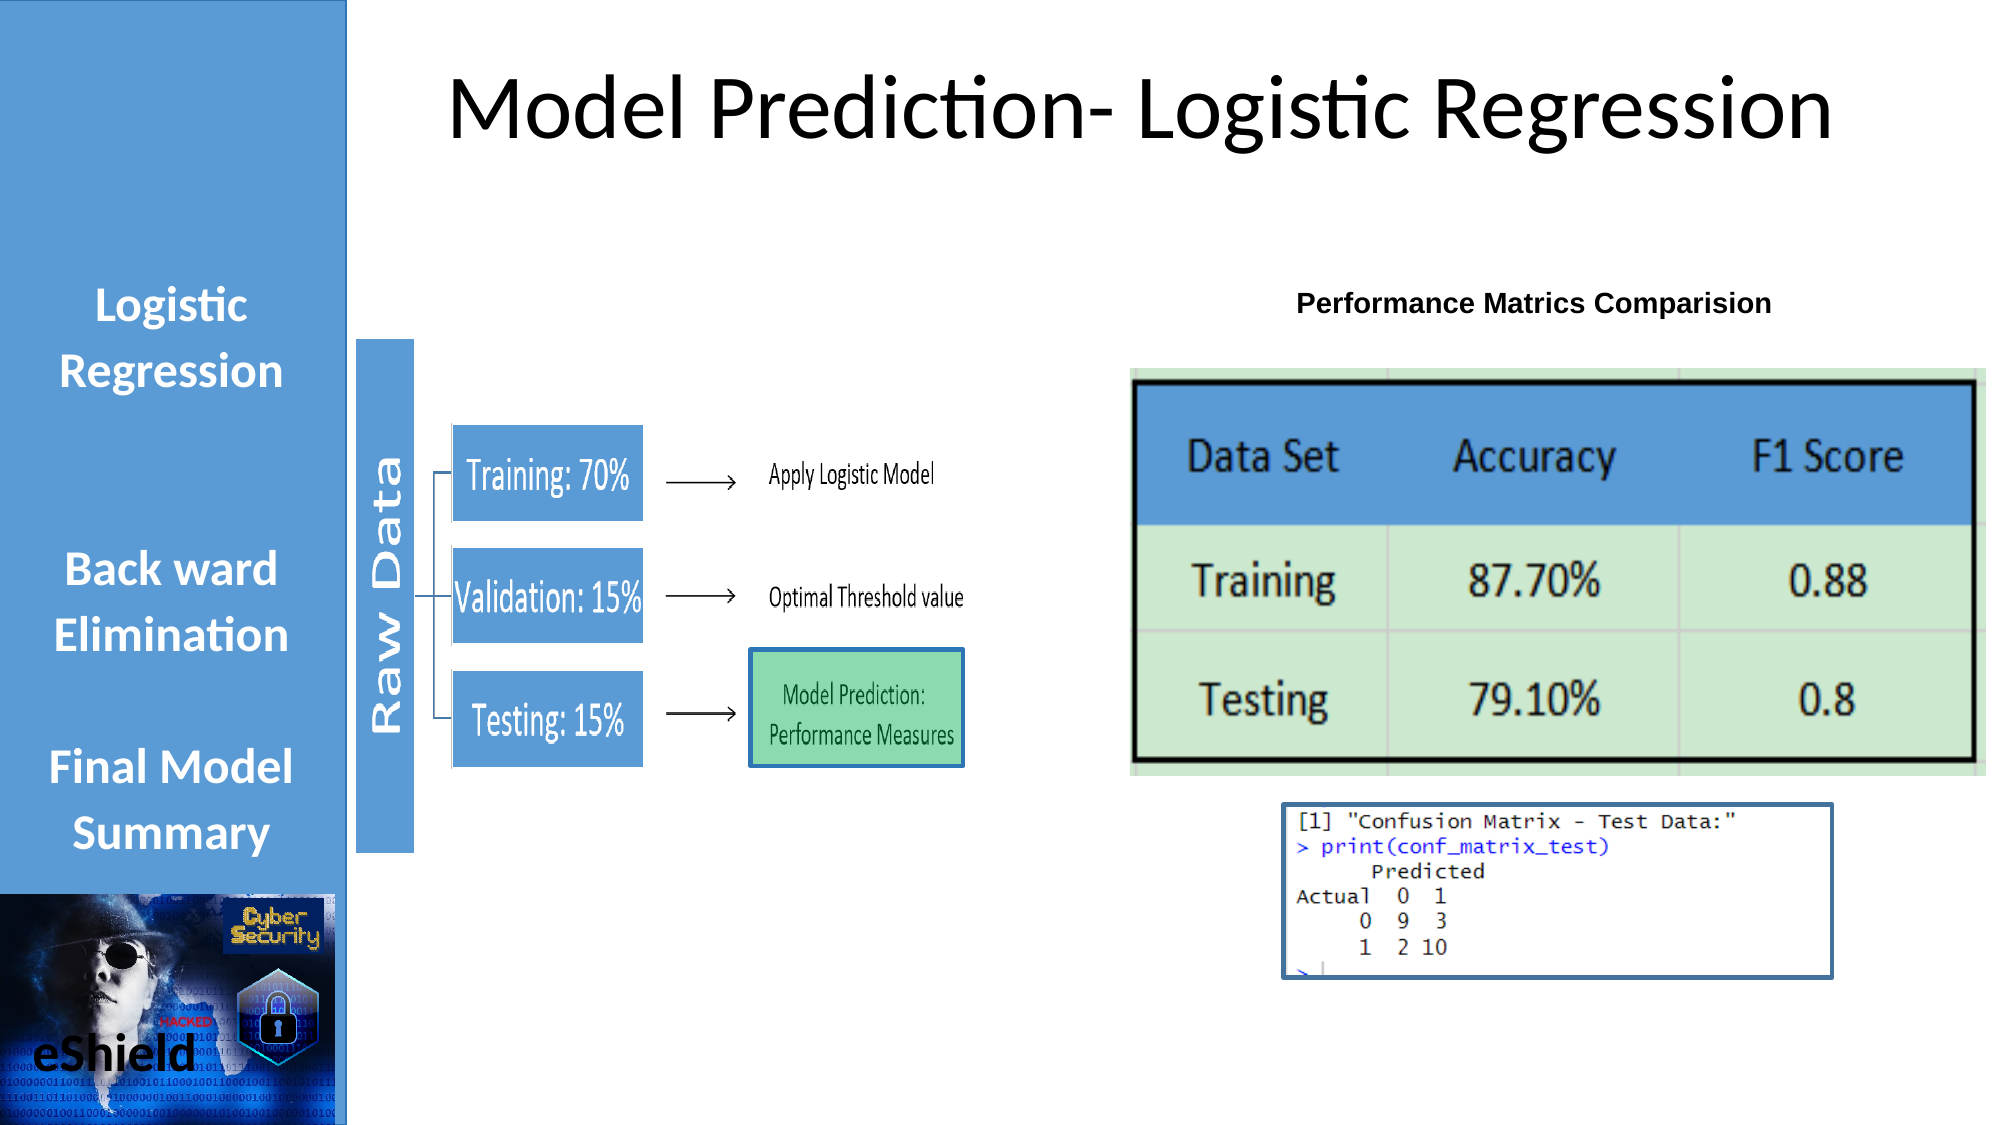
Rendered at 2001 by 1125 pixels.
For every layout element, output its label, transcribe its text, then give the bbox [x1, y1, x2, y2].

text_box Performance Matrics Comparision [1129, 277, 1948, 327]
picture [1129, 368, 1986, 777]
picture [306, 337, 1019, 857]
text_box Logistic Regression Back ward Elimination Final Model Summary [0, 0, 347, 1125]
picture [1285, 806, 1830, 976]
title Model Prediction- Logistic Regression [335, 0, 1948, 218]
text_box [0, 894, 335, 1125]
